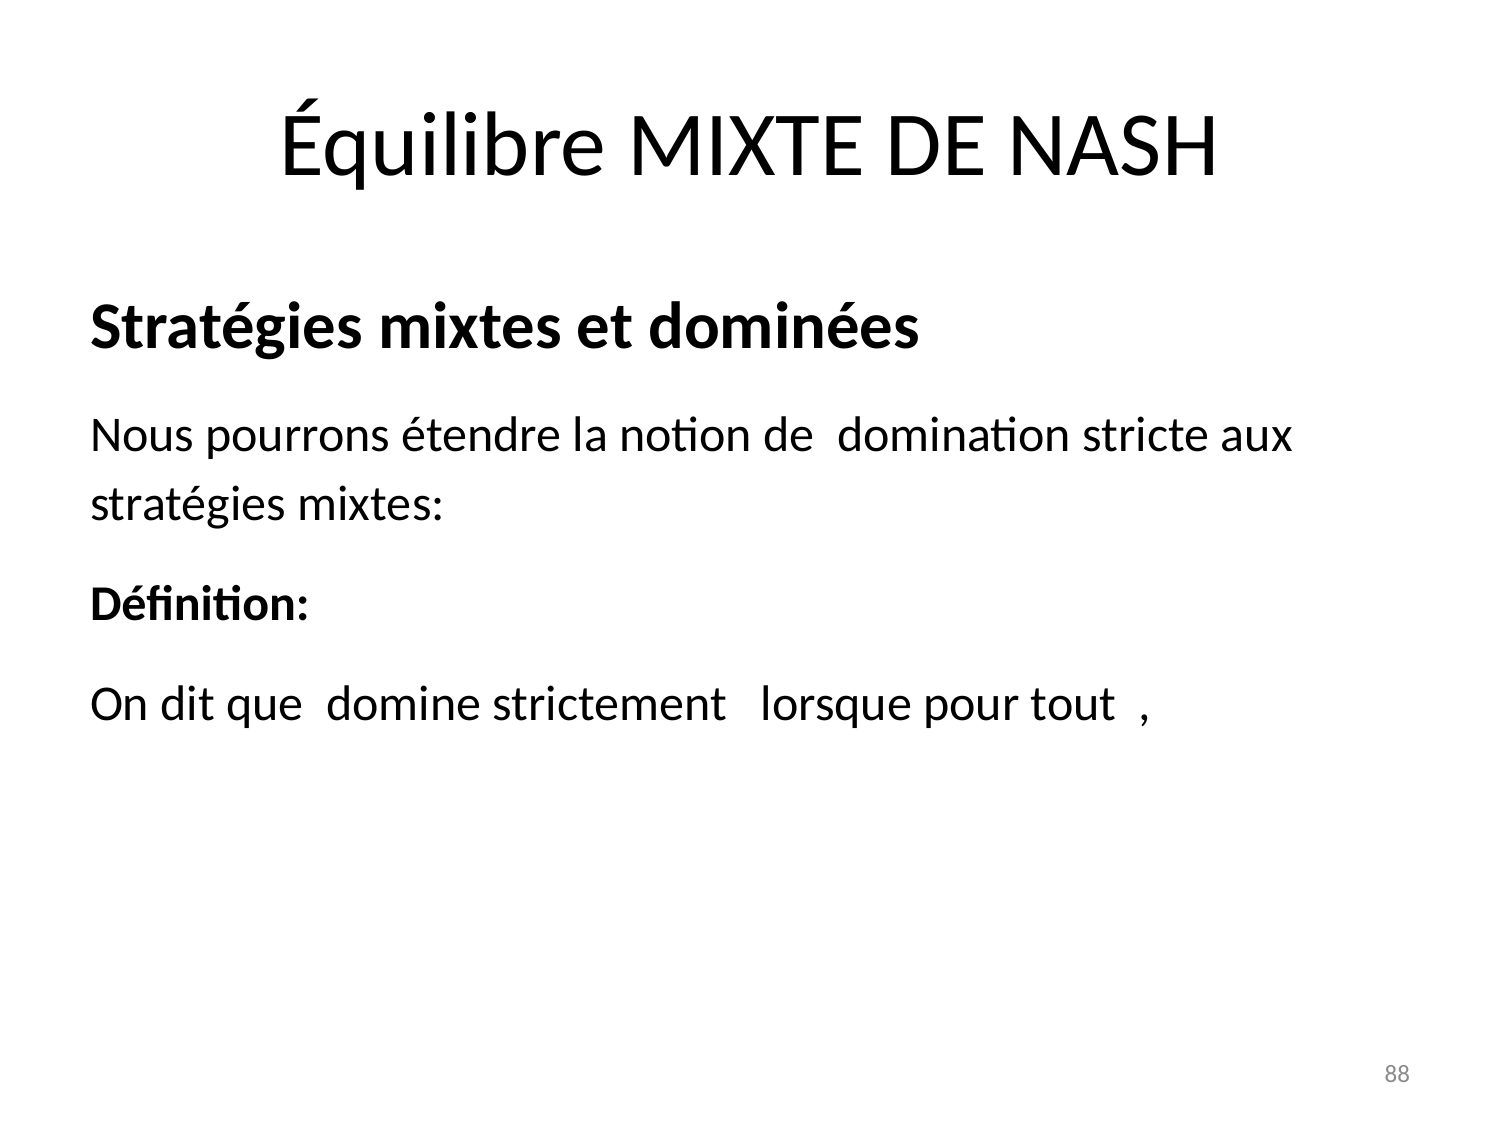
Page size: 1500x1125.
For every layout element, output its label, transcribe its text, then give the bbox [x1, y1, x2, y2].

title Équilibre MIXTE DE NASH [75, 45, 1425, 233]
slide_number 88 [1074, 1042, 1425, 1103]
